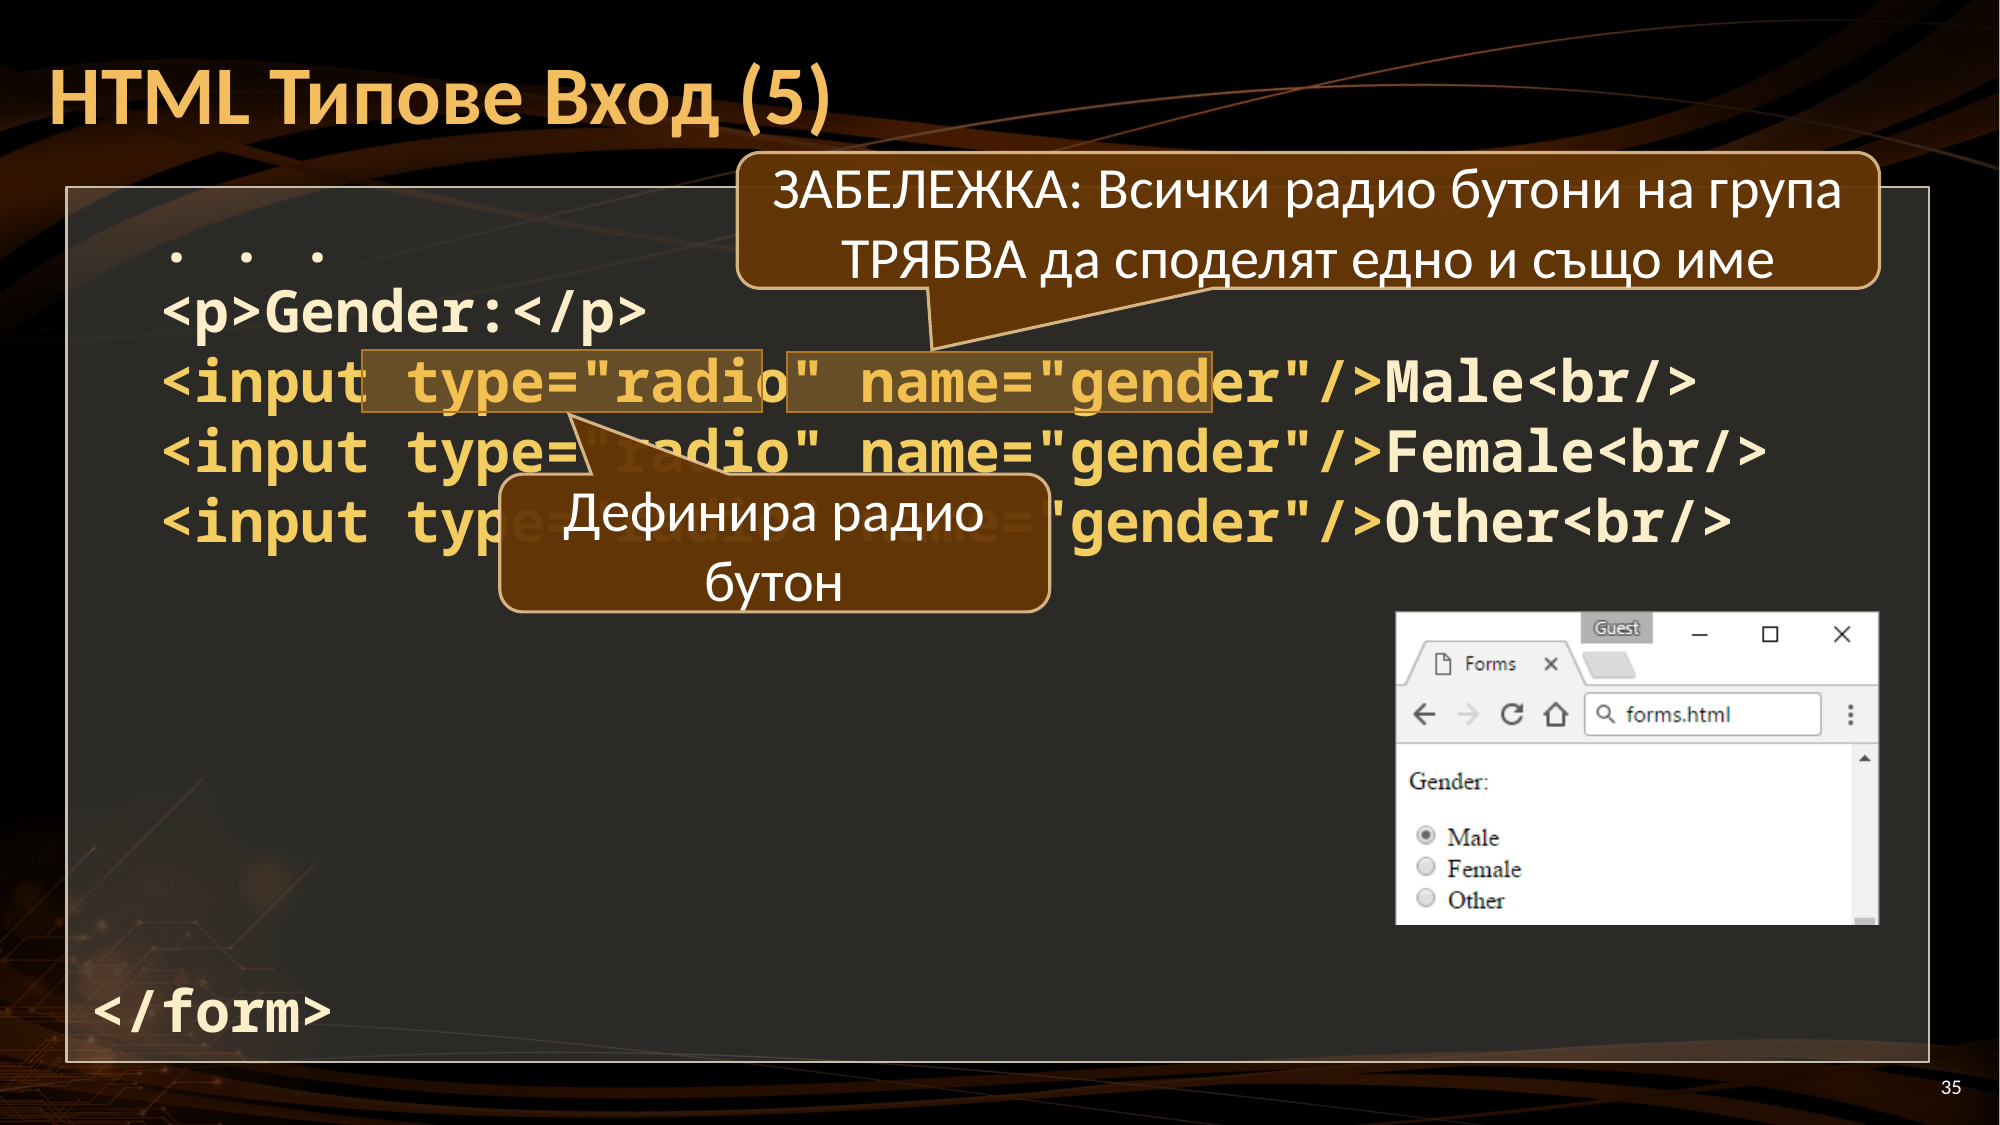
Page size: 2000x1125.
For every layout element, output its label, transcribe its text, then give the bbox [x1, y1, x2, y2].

text_box Дефинира радио бутон [498, 412, 1051, 613]
text_box ЗАБЕЛЕЖКА: Всички радио бутони на група ТРЯБВА да споделят едно и също име [736, 151, 1881, 351]
text_box . . . <p>Gender:</p> <input type="radio" name="gender"/>Male<br/> <input type="radio" name="gender"/>Female<br/> <input type="radio" name="gender"/>Other<br/> </form> [66, 186, 1929, 1062]
text_box [361, 349, 763, 413]
slide_number 35 [1897, 1070, 1968, 1103]
text_box [786, 351, 1213, 413]
picture [0, 0, 2000, 1125]
title HTML Типове Вход (5) [30, 6, 1968, 189]
